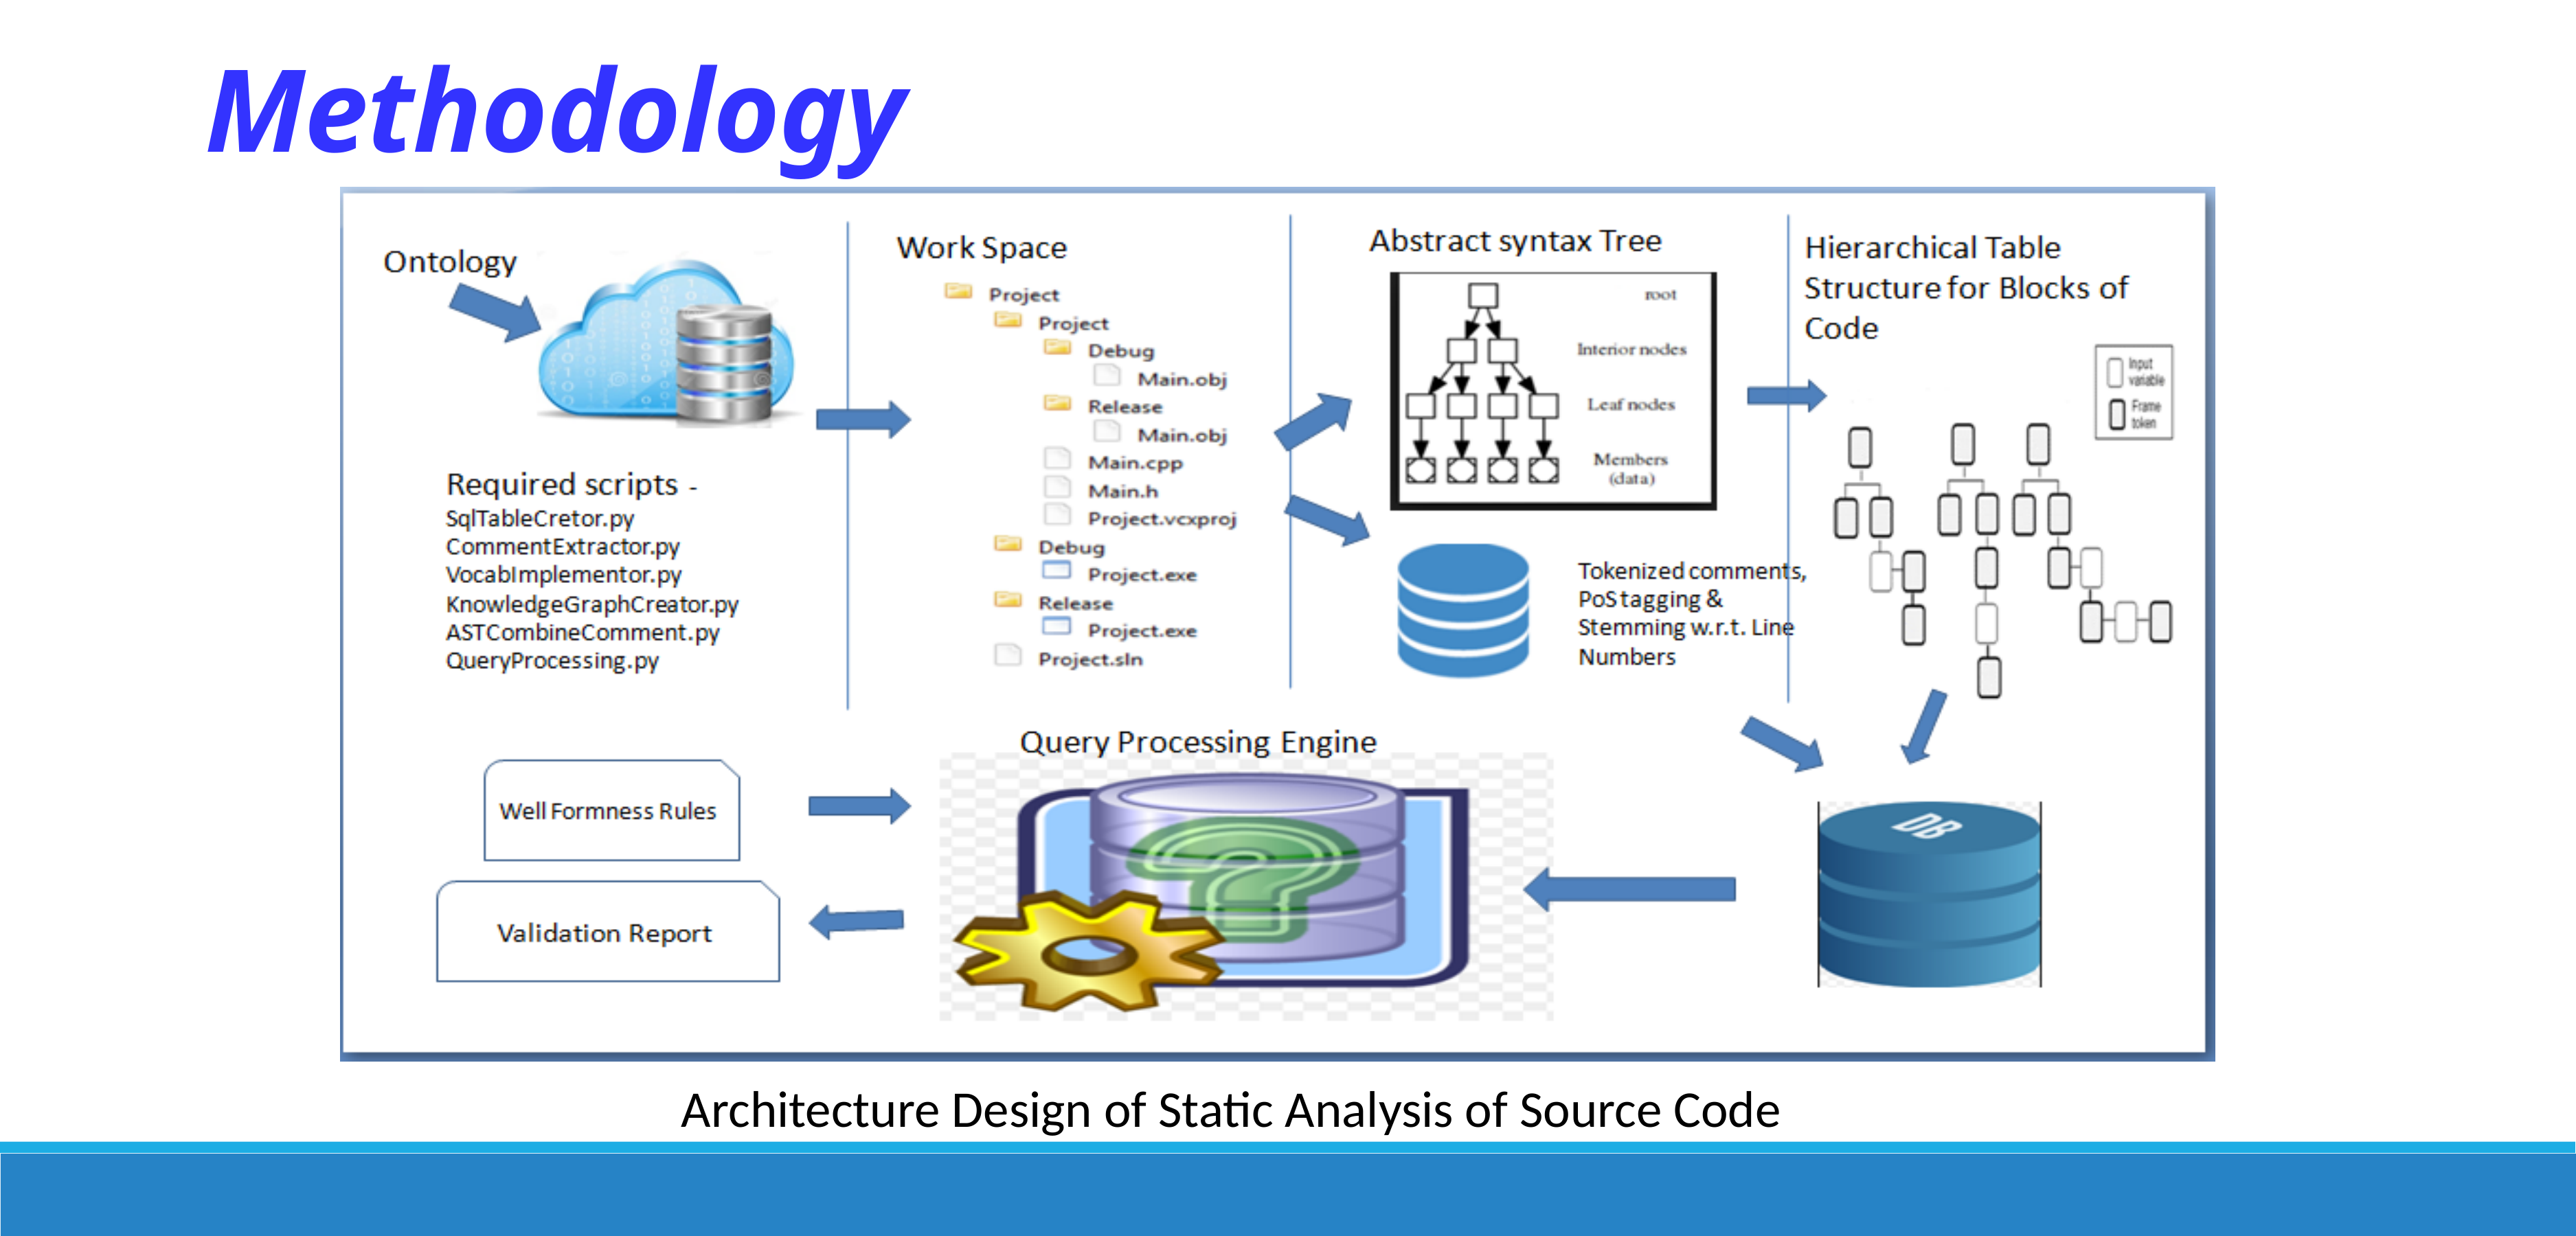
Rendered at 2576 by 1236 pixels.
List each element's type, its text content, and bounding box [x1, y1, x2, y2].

text_box Architecture Design of Static Analysis of Source Code [667, 1069, 1802, 1206]
text_box Methodology [0, 35, 1111, 183]
picture [340, 186, 2216, 1062]
